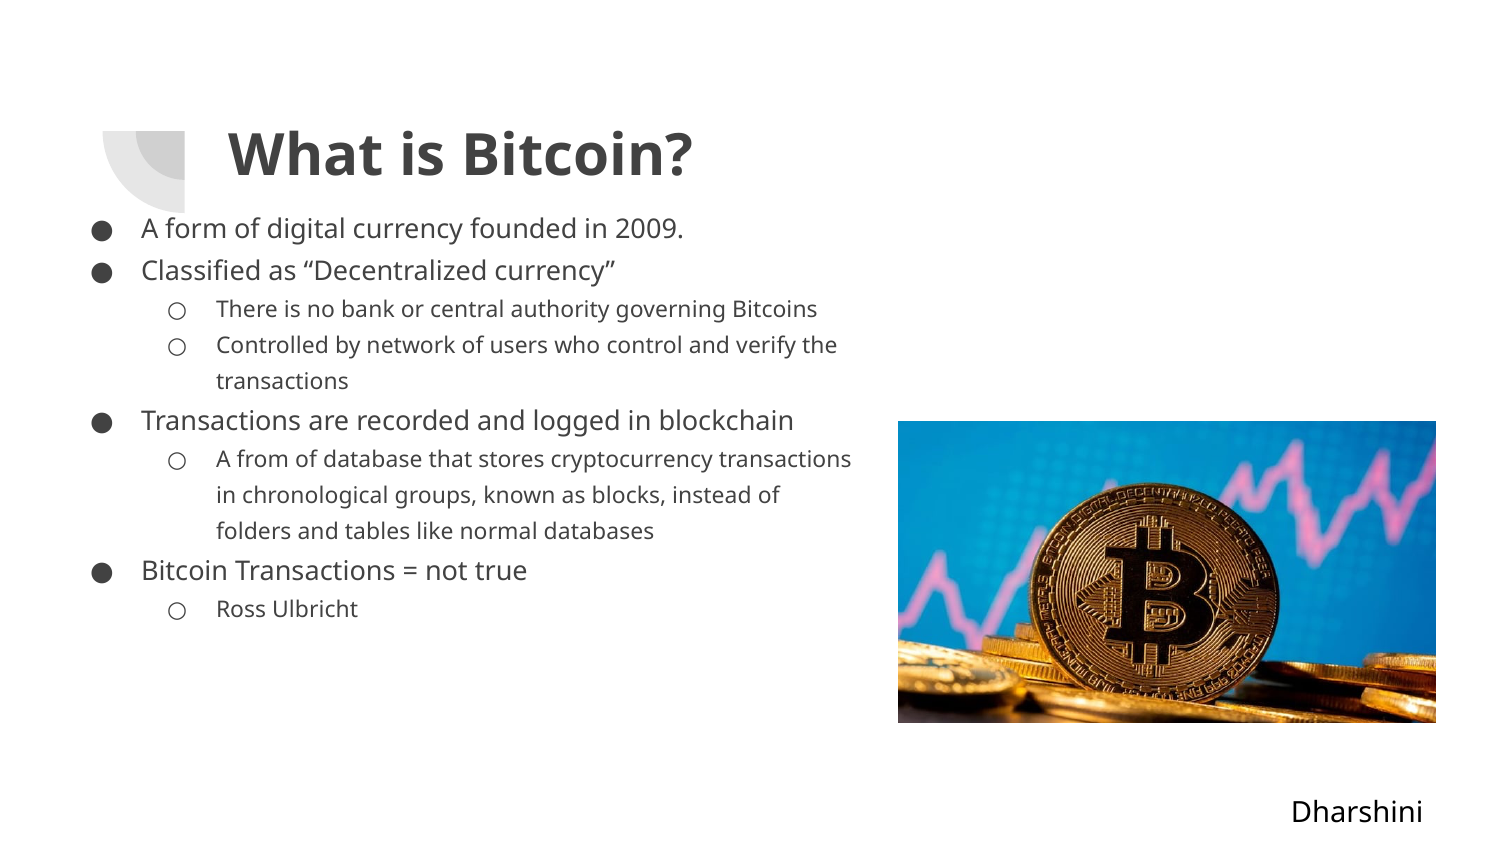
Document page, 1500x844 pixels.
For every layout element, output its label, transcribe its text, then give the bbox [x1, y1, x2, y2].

list A form of digital currency founded in 2009. Classified as “Decentralized currency” There is no bank or central authority governing Bitcoins Controlled by network of users who control and verify the transactions Transactions are recorded and logged in blockchain A from of database that stores cryptocurrency transactions in chronological groups, known as blocks, instead of folders and tables like normal databases Bitcoin Transactions = not true Ross Ulbricht [51, 189, 872, 750]
title What is Bitcoin? [213, 98, 1368, 263]
picture [898, 421, 1436, 723]
text_box Dharshini [1275, 777, 1466, 843]
